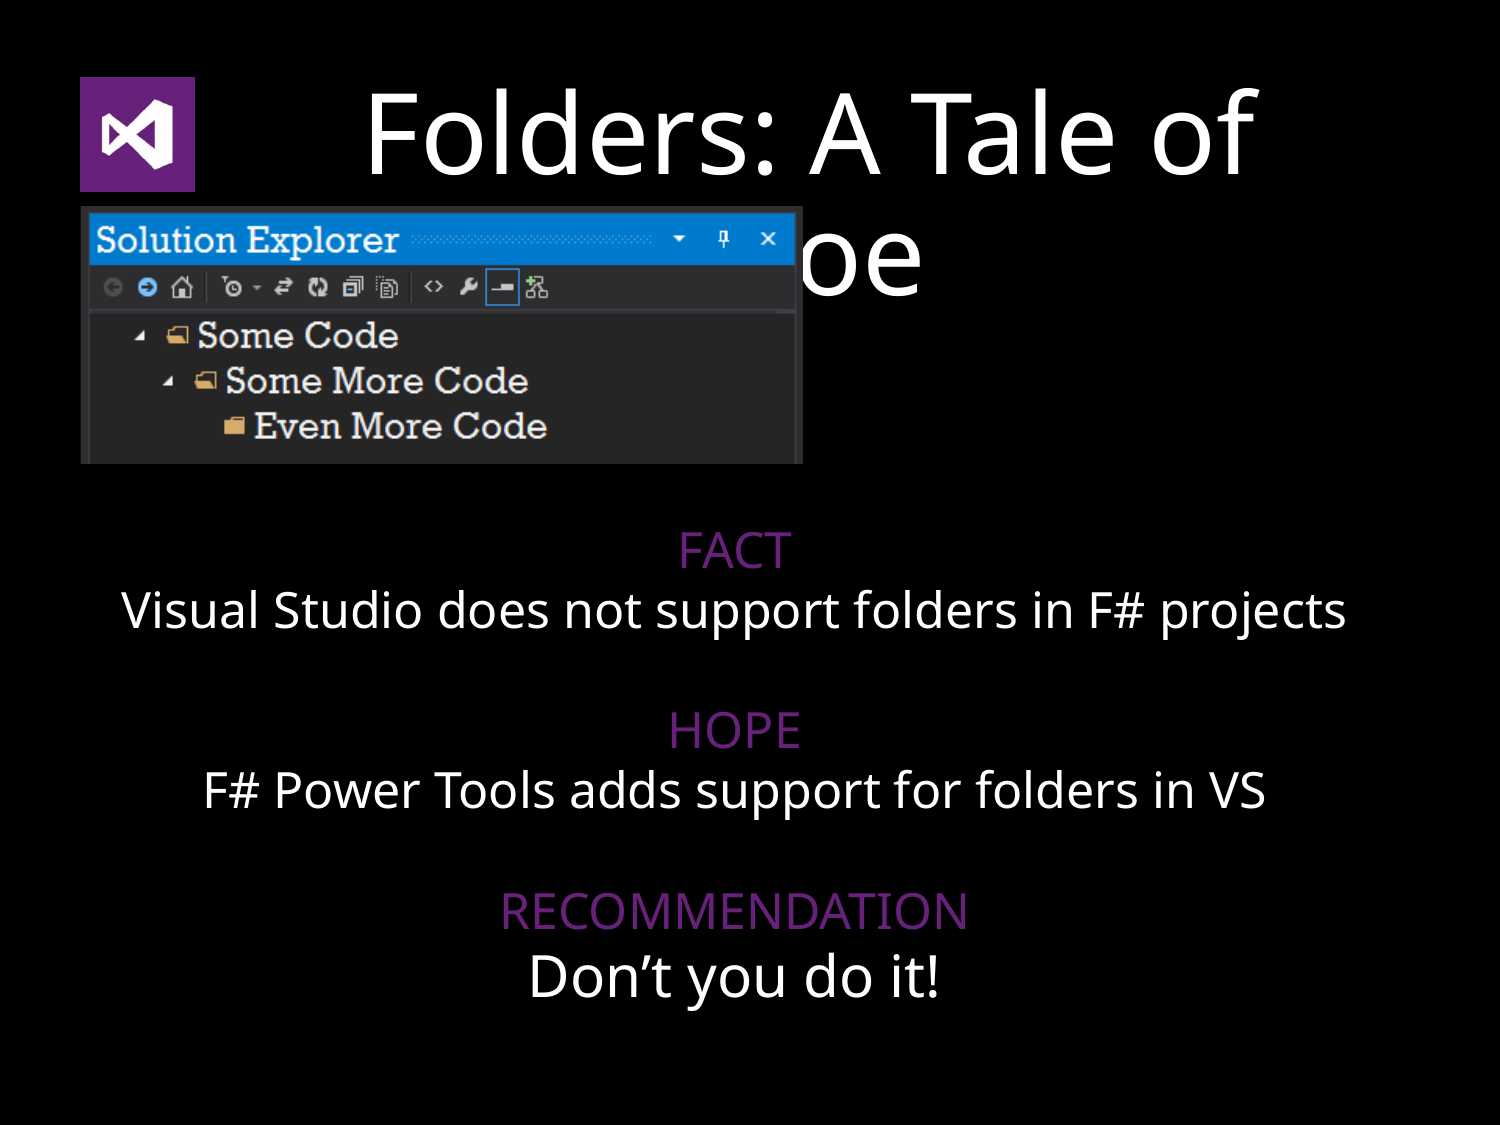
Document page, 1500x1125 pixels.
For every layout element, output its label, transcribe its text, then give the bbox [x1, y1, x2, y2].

picture [80, 206, 803, 465]
text_box FACT Visual Studio does not support folders in F# projects [107, 511, 1363, 647]
text_box RECOMMENDATION Don’t you do it! [484, 872, 985, 1017]
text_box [80, 69, 1402, 223]
text_box HOPE F# Power Tools adds support for folders in VS [187, 691, 1282, 826]
